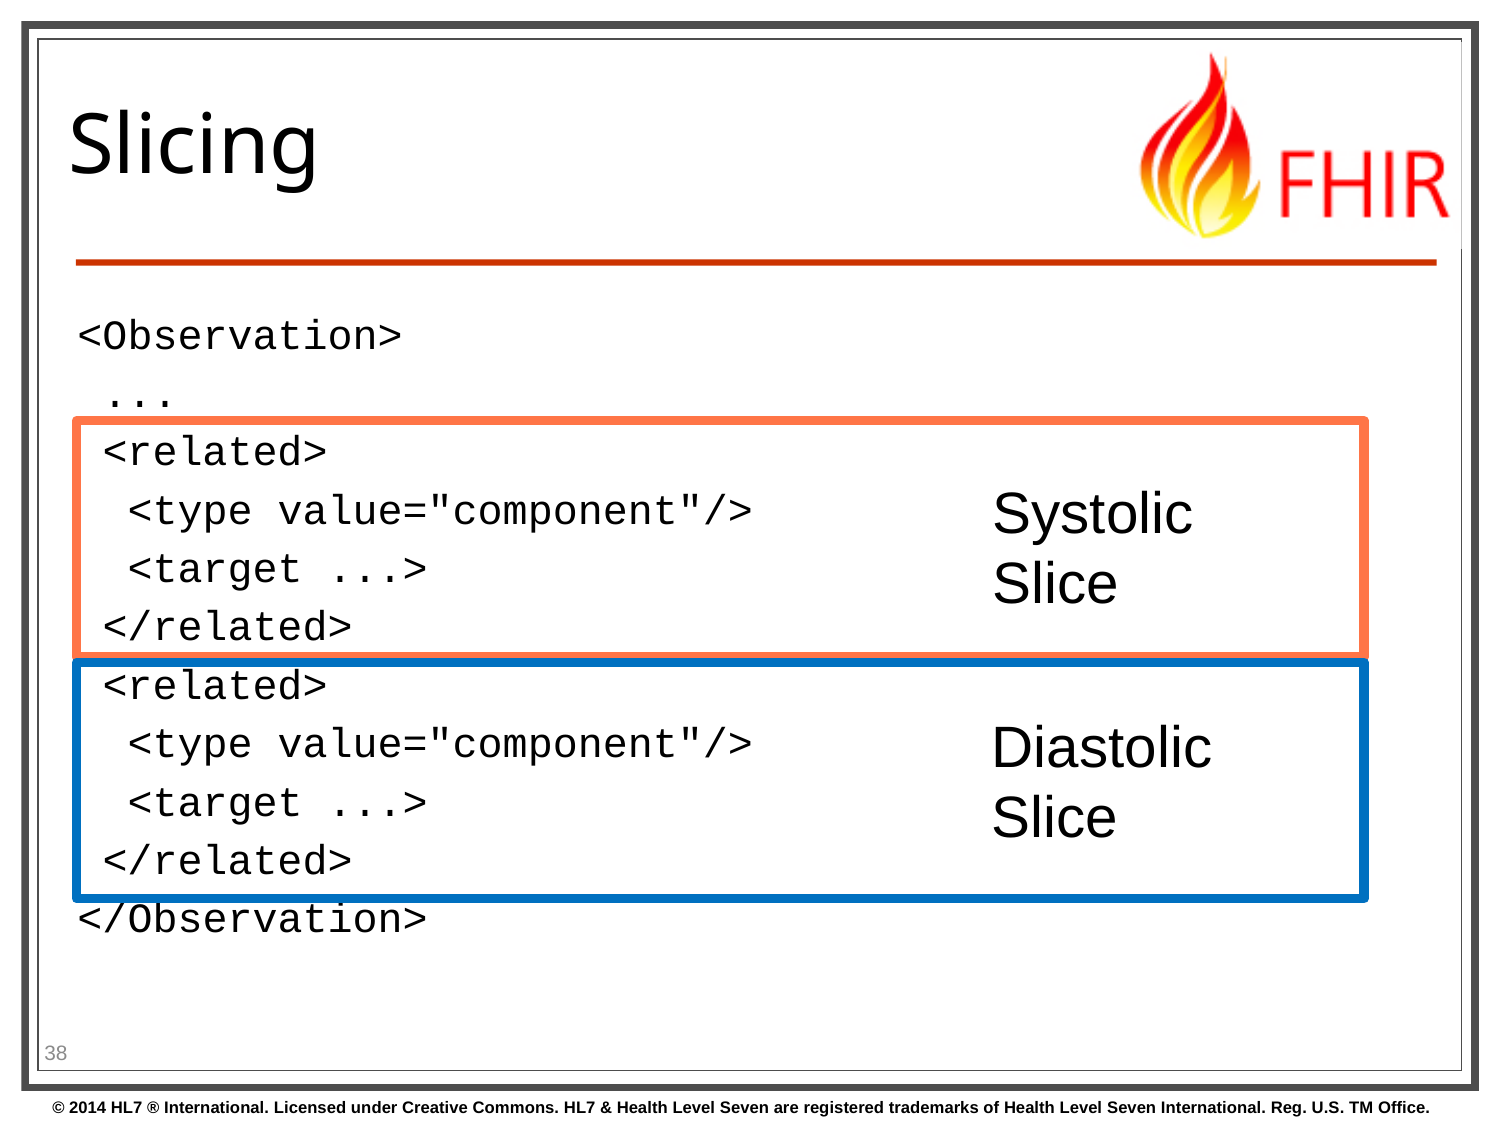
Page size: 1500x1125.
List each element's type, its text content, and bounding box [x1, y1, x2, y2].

title Slicing [53, 54, 1128, 244]
slide_number 38 [29, 1034, 148, 1071]
text_box [76, 662, 1365, 899]
picture [1128, 42, 1462, 249]
text_box [76, 420, 1365, 657]
list <Observation> ... <related> <type value="component"/> <target ...> </related> <related> <type value="component"/> <target ...> </related> </Observation> [62, 299, 869, 1035]
